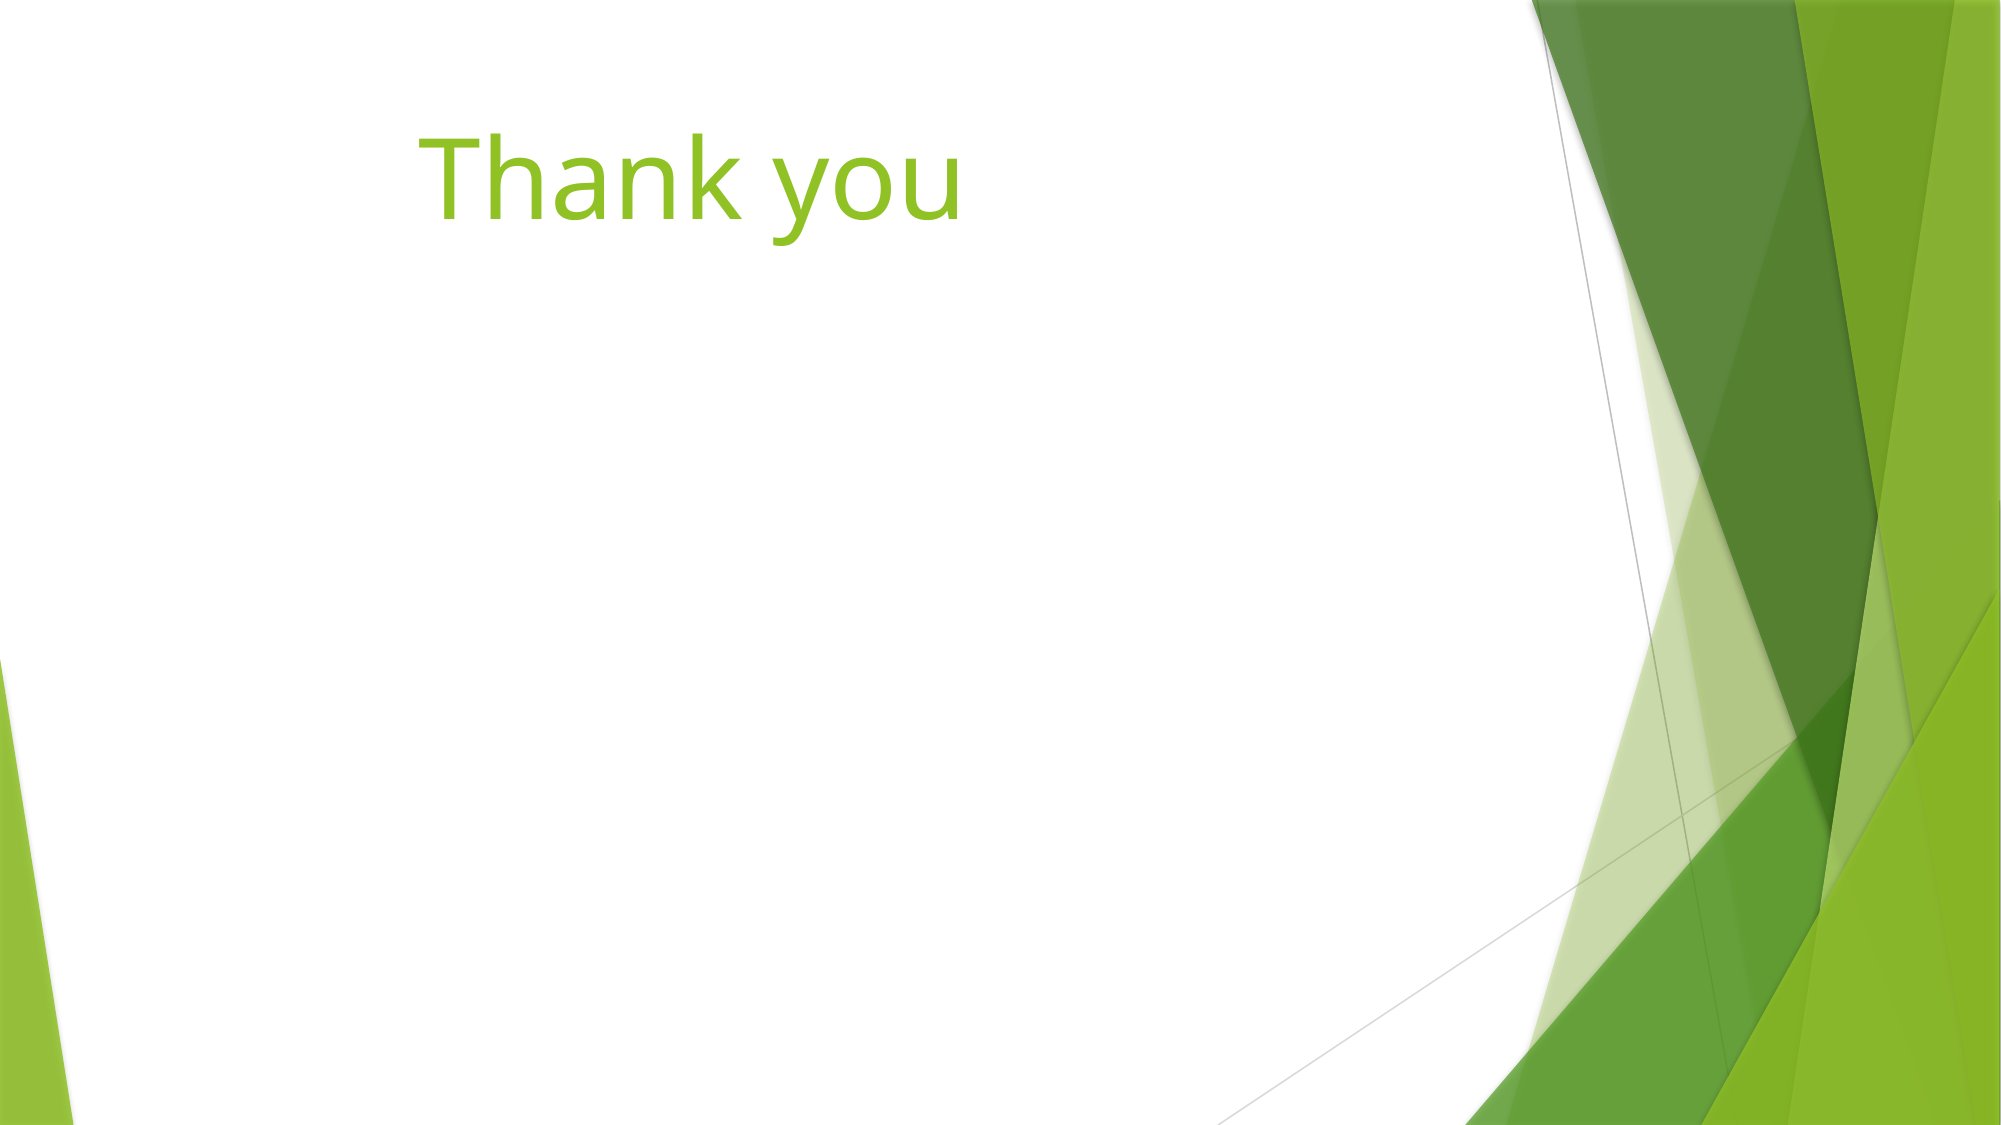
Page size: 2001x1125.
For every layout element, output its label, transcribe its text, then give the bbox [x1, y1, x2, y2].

title Thank you [111, 99, 1522, 317]
